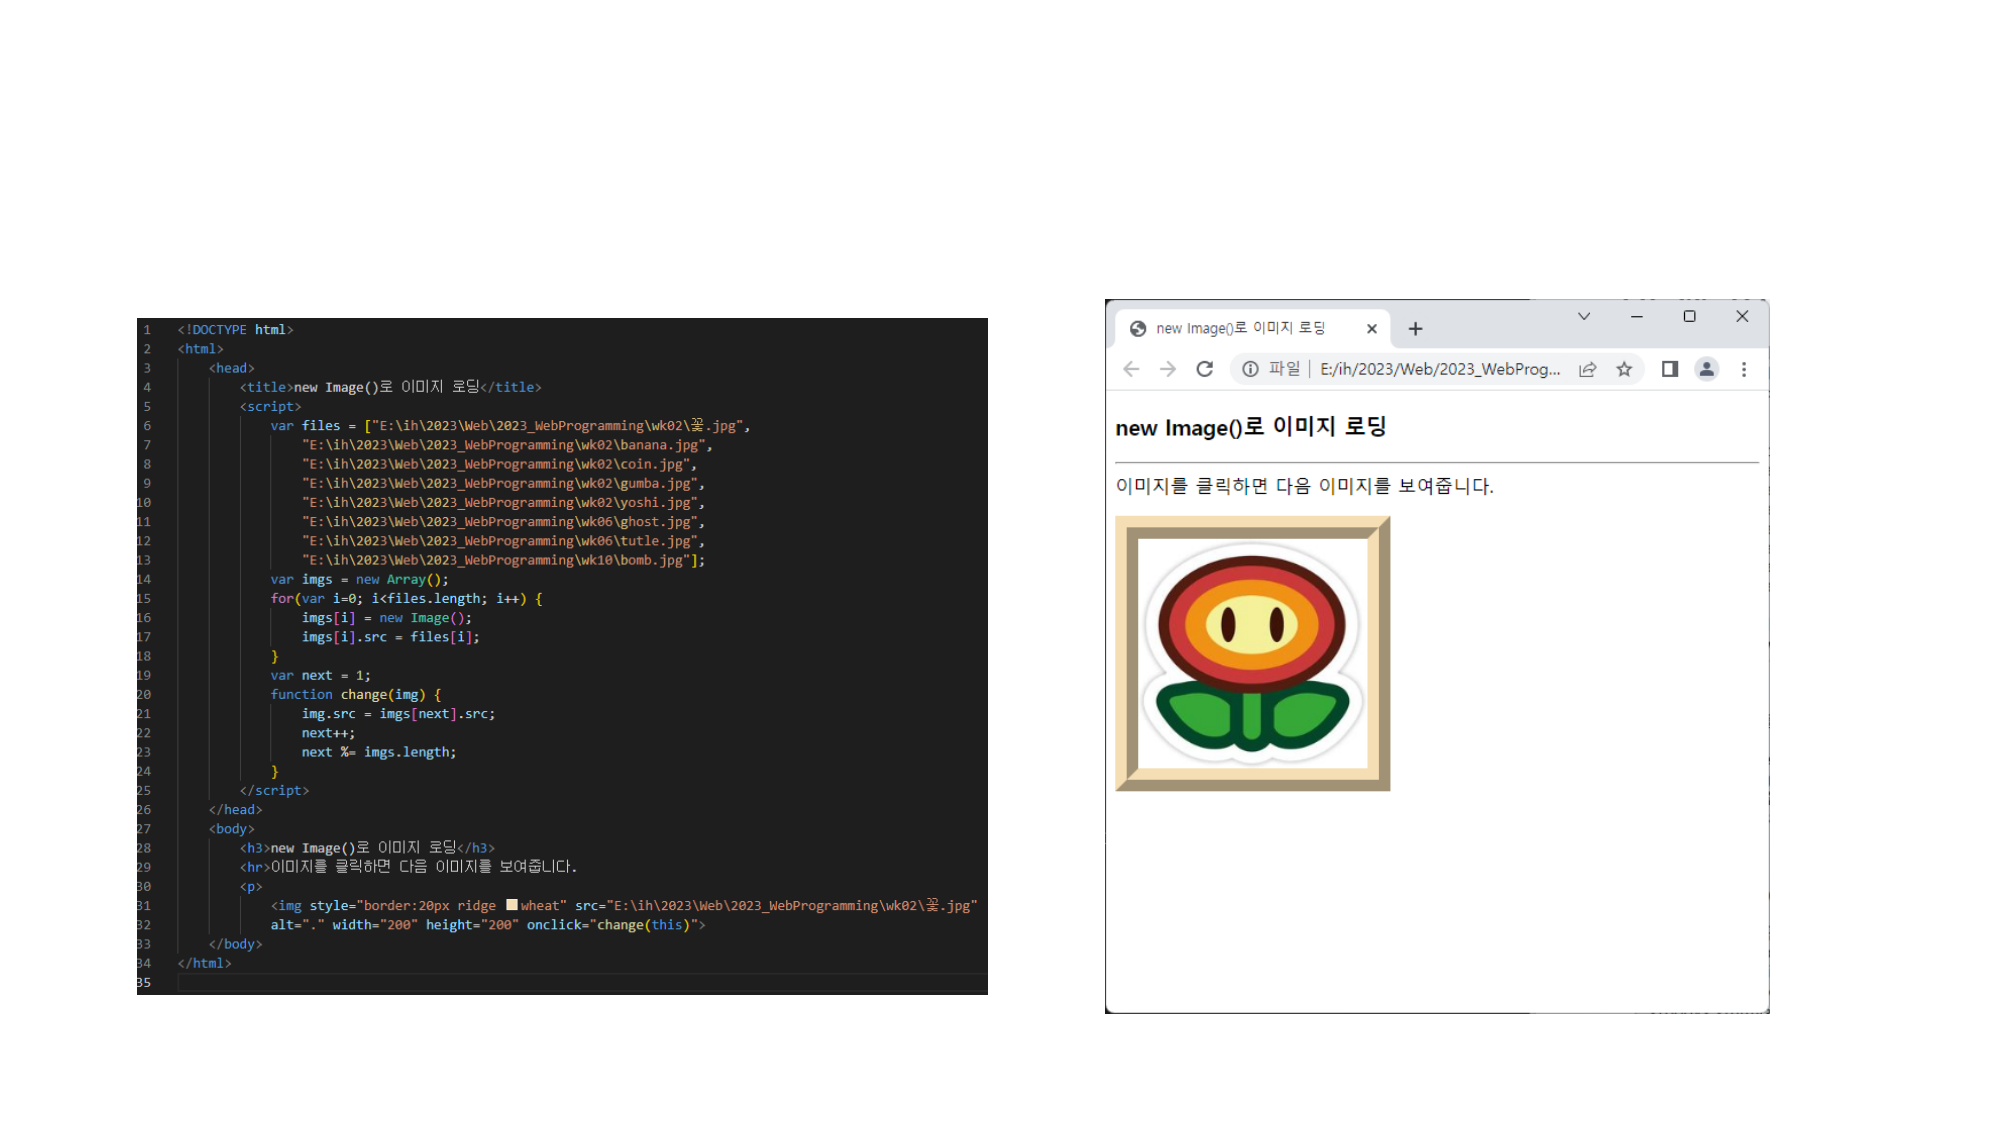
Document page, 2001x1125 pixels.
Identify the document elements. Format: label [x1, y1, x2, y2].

list [1105, 299, 1770, 1014]
list [137, 318, 988, 995]
